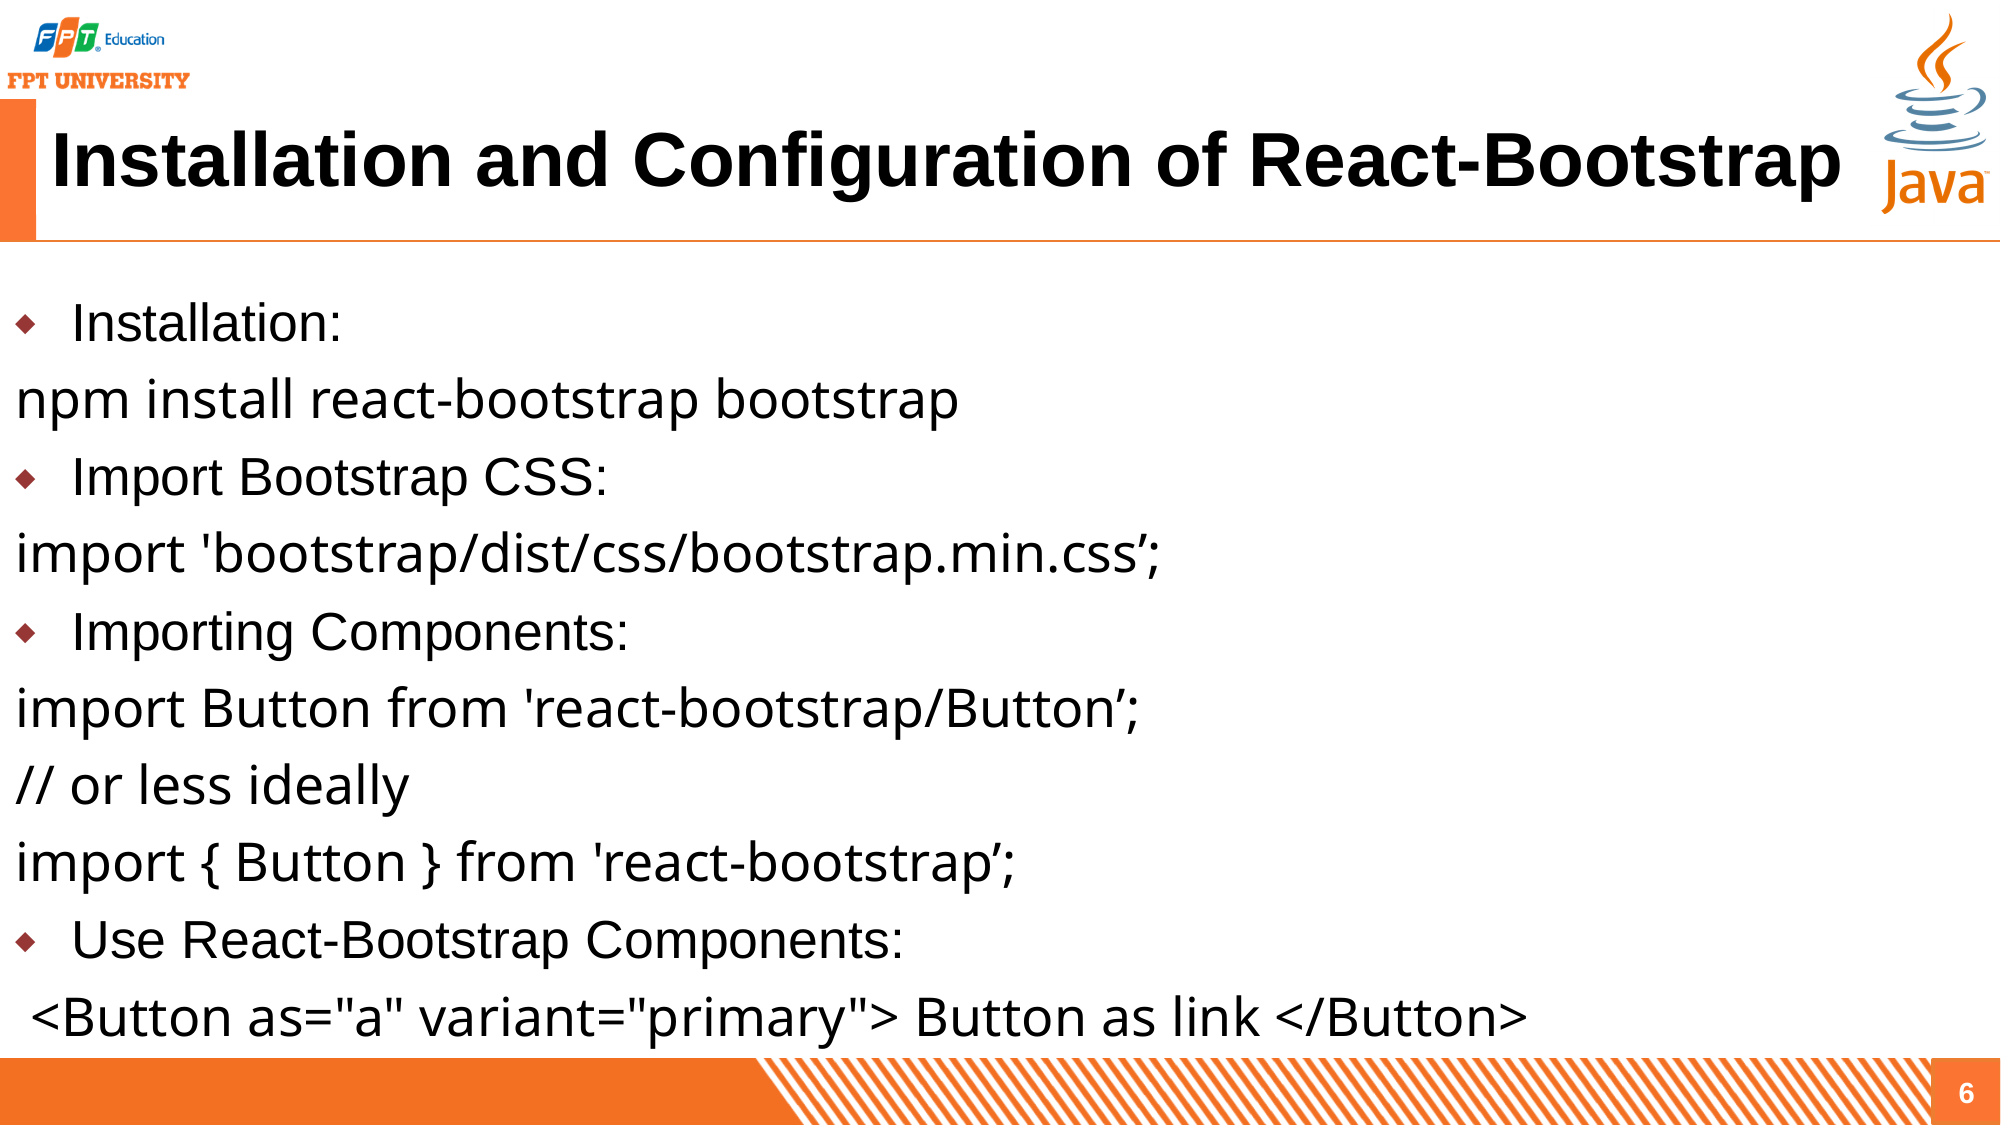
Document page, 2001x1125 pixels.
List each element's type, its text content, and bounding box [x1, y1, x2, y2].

list Installation: npm install react-bootstrap bootstrap Import Bootstrap CSS: import 'bootstrap/dist/css/bootstrap.min.css’; Importing Components: import Button from 'react-bootstrap/Button’; // or less ideally import { Button } from 'react-bootstrap’; Use React-Bootstrap Components: <Button as="a" variant="primary"> Button as link </Button> [0, 266, 2000, 1057]
picture [0, 2, 197, 99]
title Installation and Configuration of React-Bootstrap [36, 108, 1869, 215]
picture [1868, 4, 2000, 226]
picture [0, 1058, 1934, 1125]
slide_number 6 [1933, 1059, 2000, 1124]
